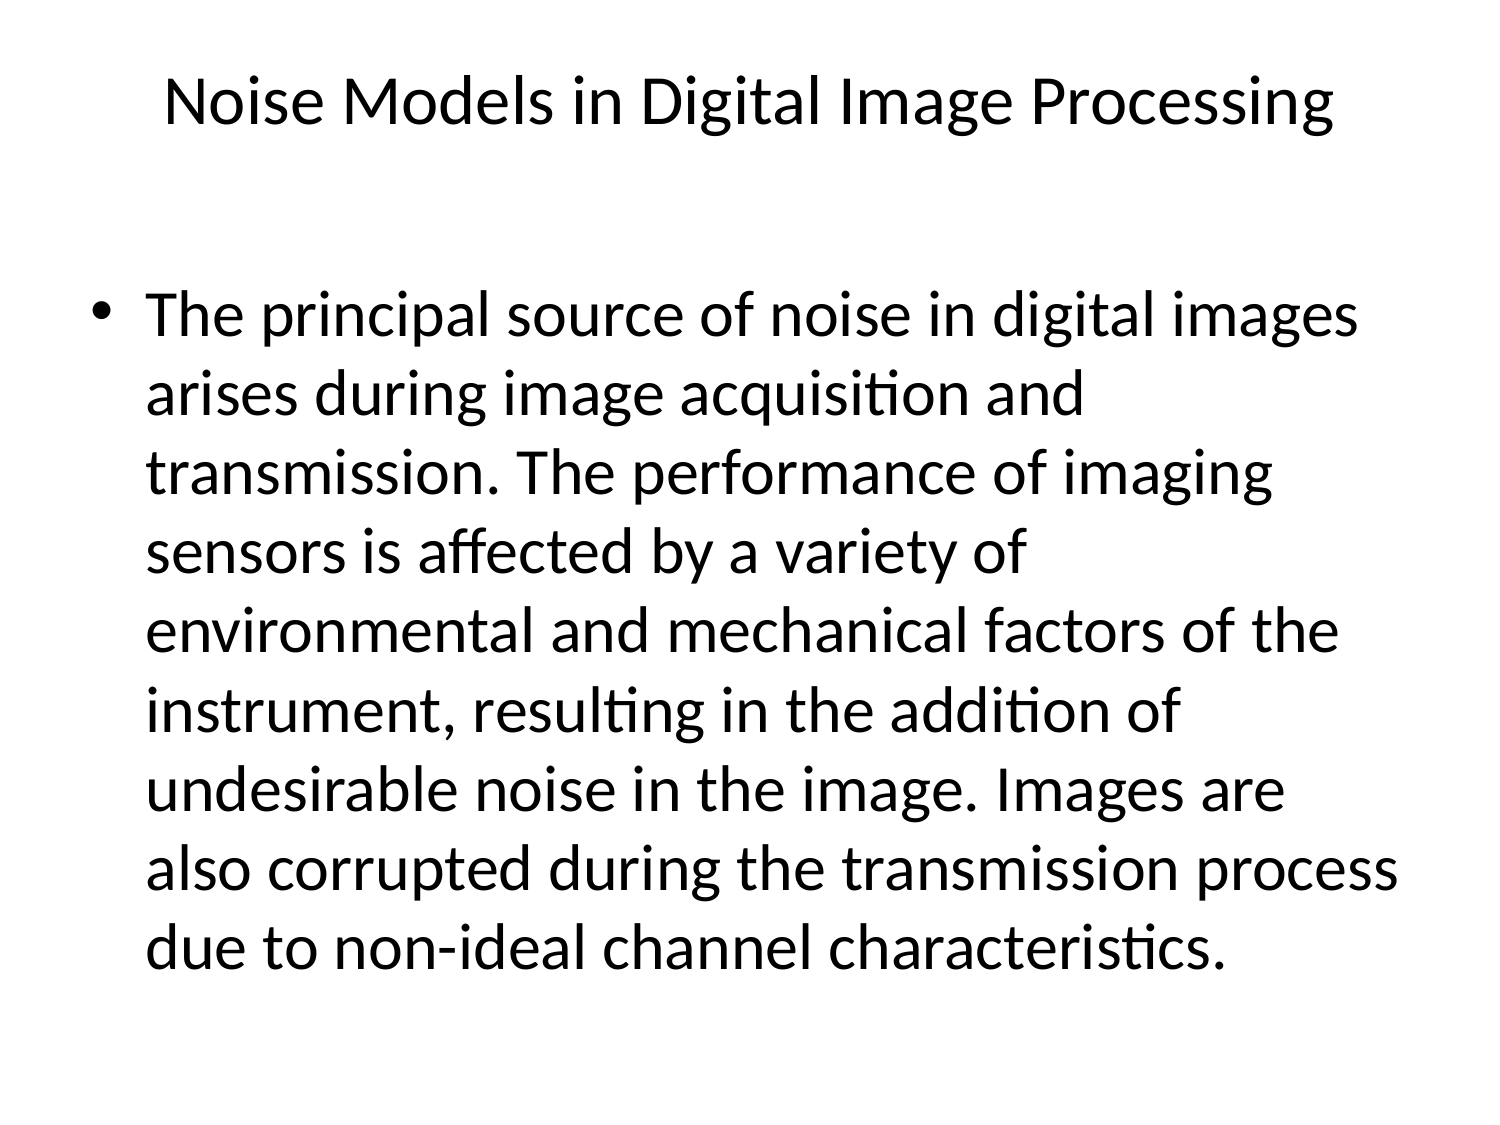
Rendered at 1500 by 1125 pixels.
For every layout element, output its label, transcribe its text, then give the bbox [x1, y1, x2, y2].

title Noise Models in Digital Image Processing [75, 45, 1425, 233]
list The principal source of noise in digital images arises during image acquisition and transmission. The performance of imaging sensors is affected by a variety of environmental and mechanical factors of the instrument, resulting in the addition of undesirable noise in the image. Images are also corrupted during the transmission process due to non-ideal channel characteristics. [75, 262, 1425, 1005]
